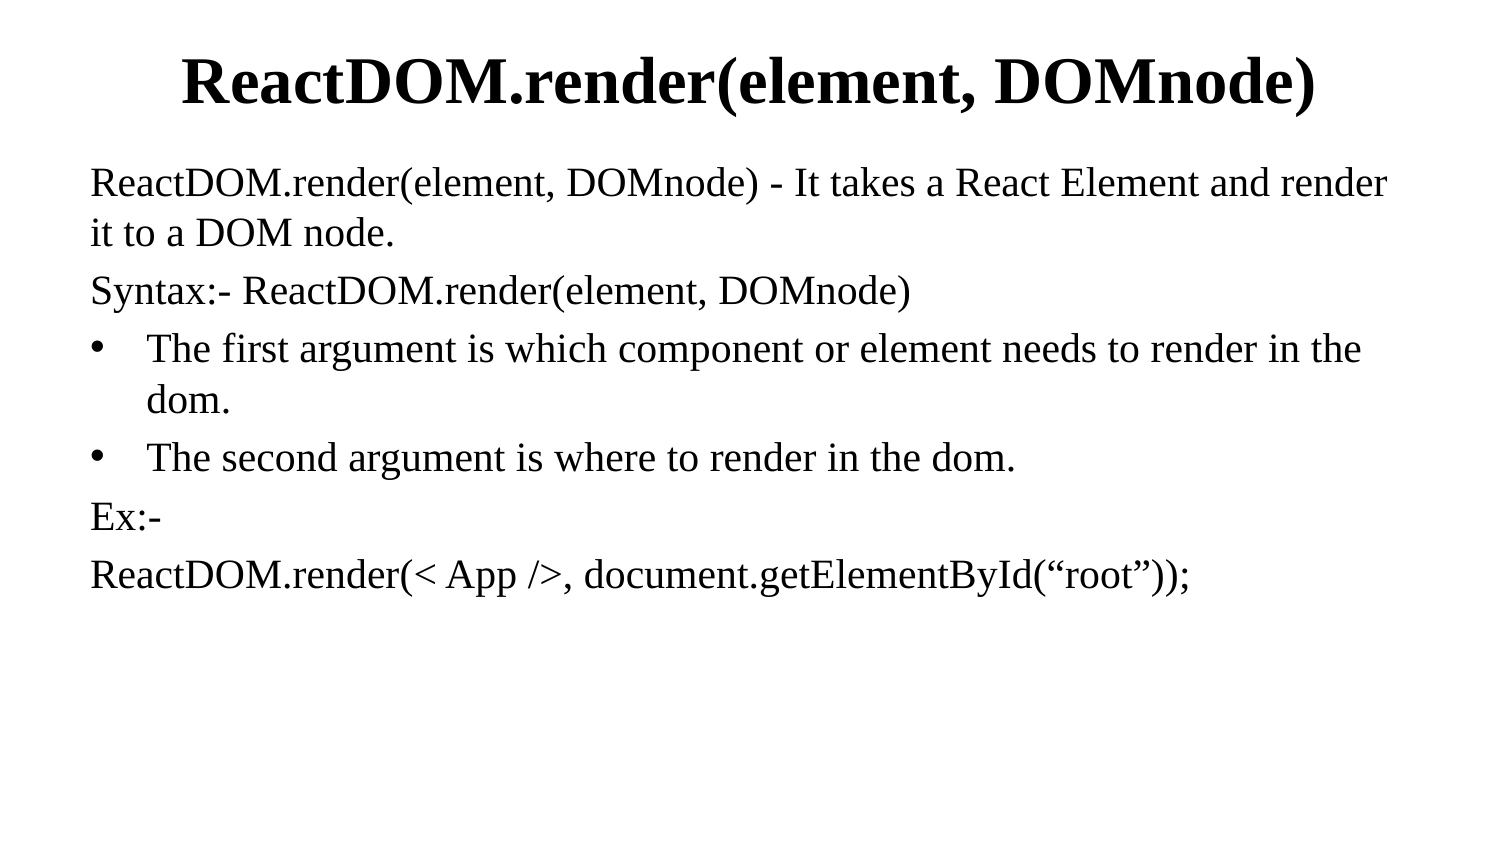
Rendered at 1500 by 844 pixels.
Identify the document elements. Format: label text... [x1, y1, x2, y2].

title ReactDOM.render(element, DOMnode) [75, 6, 1425, 146]
list ReactDOM.render(element, DOMnode) - It takes a React Element and render it to a DOM node. Syntax:- ReactDOM.render(element, DOMnode) The first argument is which component or element needs to render in the dom. The second argument is where to render in the dom. Ex:- ReactDOM.render(< App />, document.getElementById(“root”)); [75, 146, 1425, 747]
